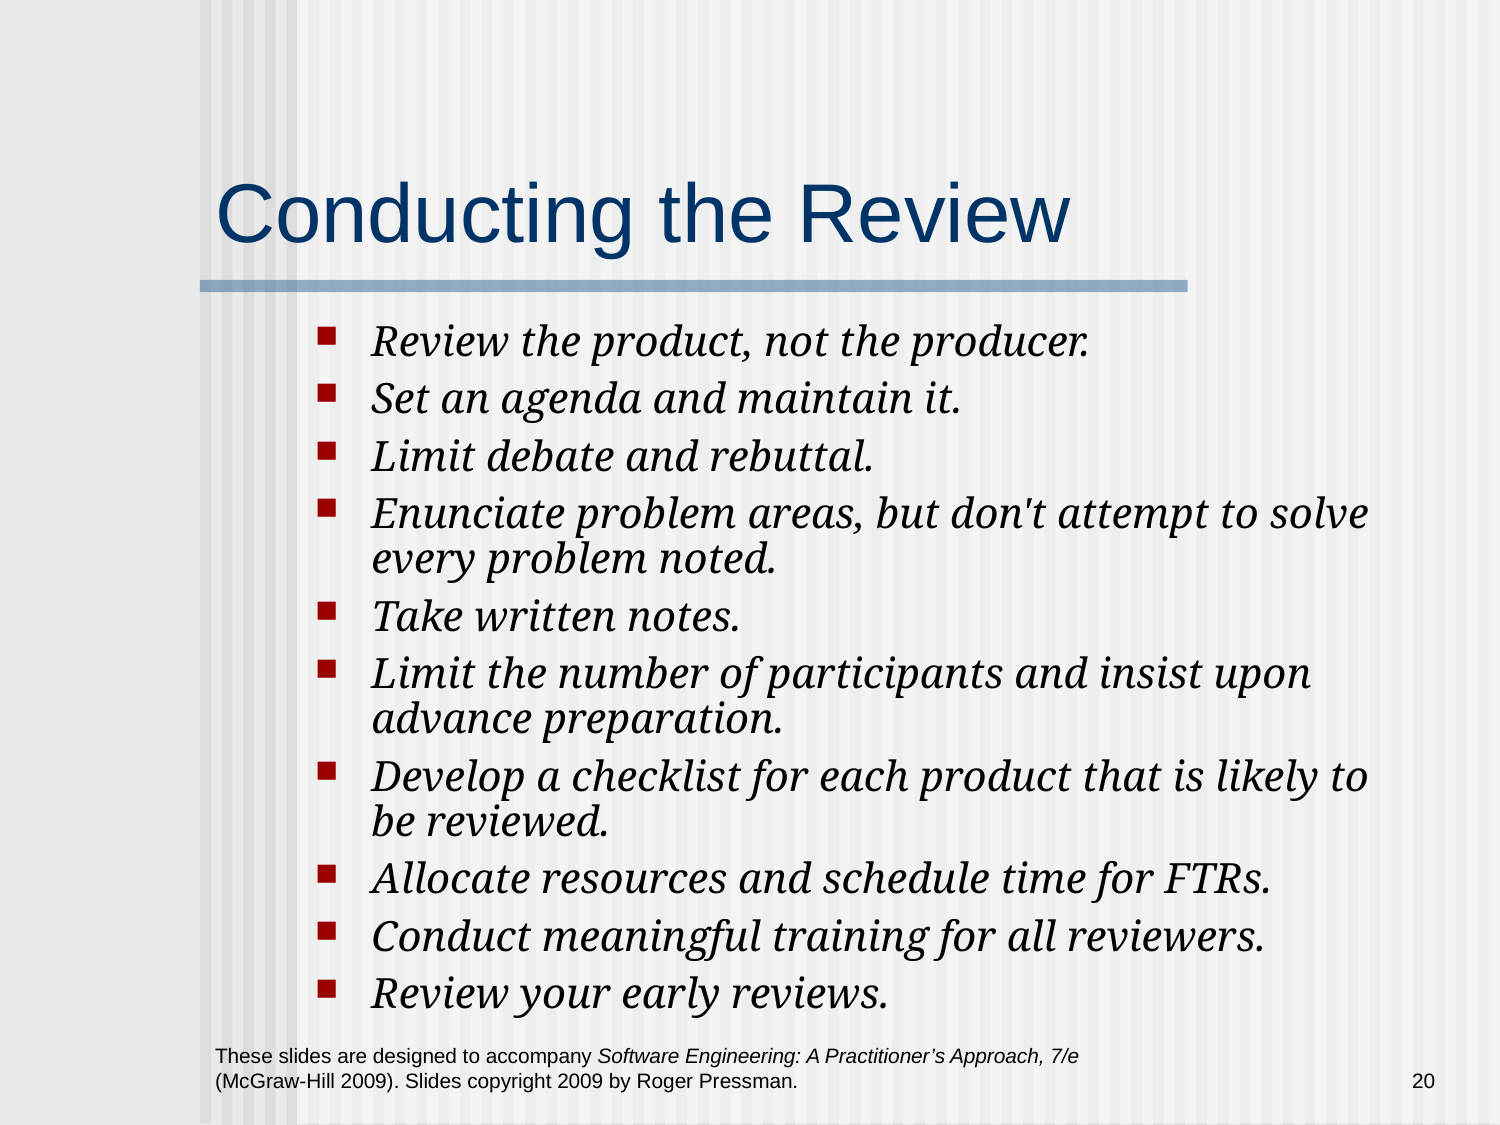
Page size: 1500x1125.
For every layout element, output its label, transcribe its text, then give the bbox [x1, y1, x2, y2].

list Review the product, not the producer. Set an agenda and maintain it. Limit debate and rebuttal. Enunciate problem areas, but don't attempt to solve every problem noted. Take written notes. Limit the number of participants and insist upon advance preparation. Develop a checklist for each product that is likely to be reviewed. Allocate resources and schedule time for FTRs. Conduct meaningful training for all reviewers. Review your early reviews. [300, 312, 1438, 1000]
footer These slides are designed to accompany Software Engineering: A Practitioner’s Approach, 7/e (McGraw-Hill 2009). Slides copyright 2009 by Roger Pressman. [199, 1024, 1101, 1101]
slide_number 20 [1237, 1024, 1451, 1101]
title Conducting the Review [200, 162, 1300, 267]
